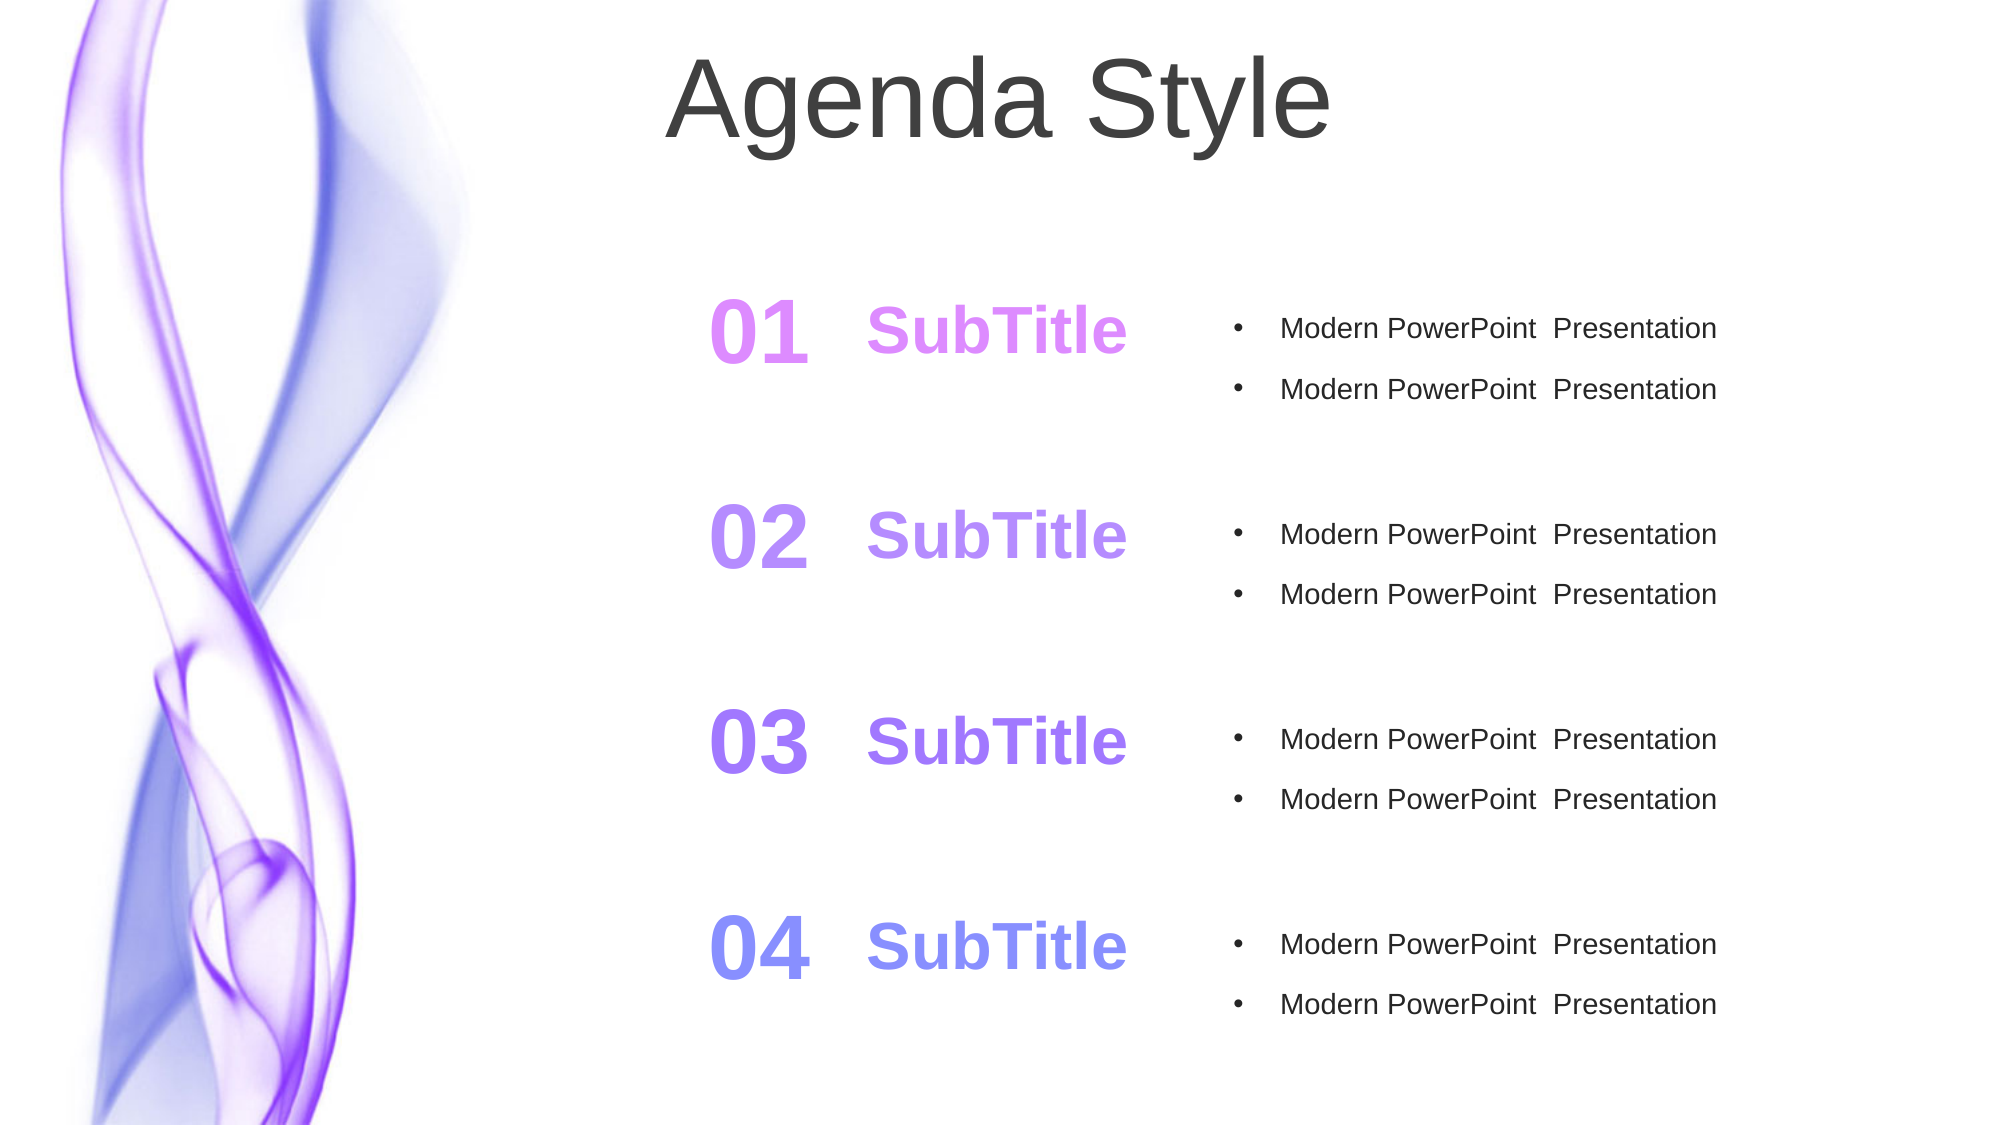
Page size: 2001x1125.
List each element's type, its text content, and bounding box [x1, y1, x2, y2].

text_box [671, 880, 1762, 1029]
text_box Agenda Style [0, 18, 2000, 168]
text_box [671, 469, 1762, 619]
picture [0, 0, 2001, 1125]
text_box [671, 674, 1762, 824]
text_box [671, 264, 1762, 414]
